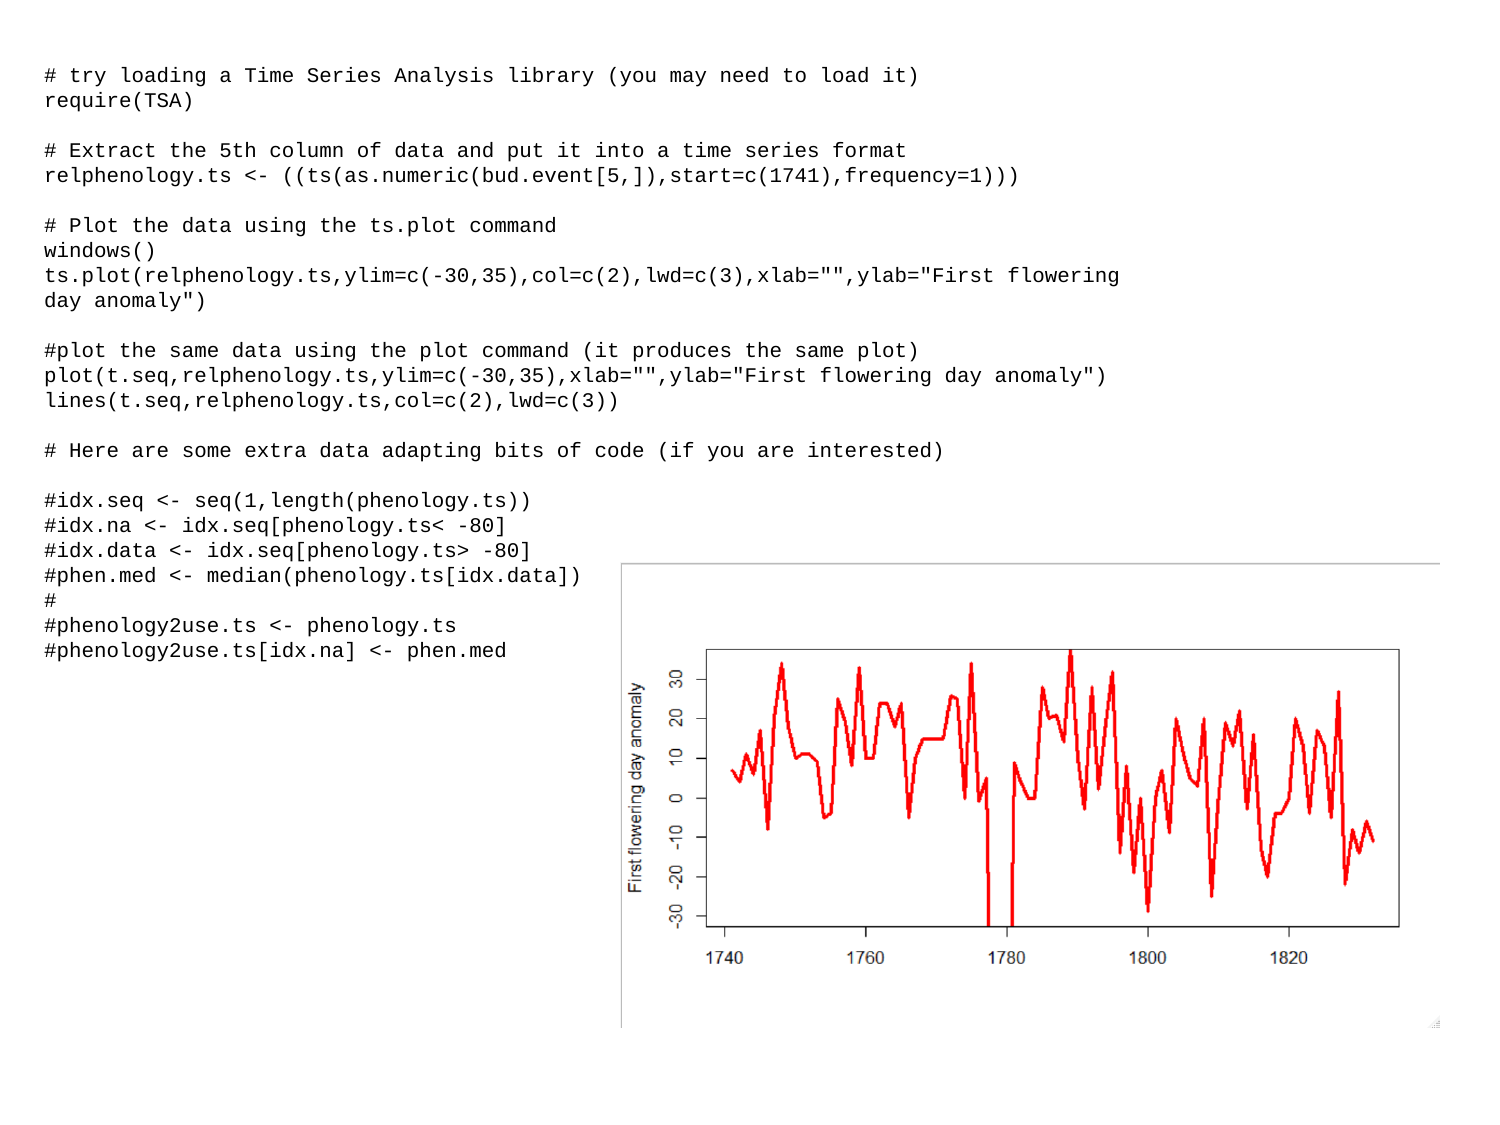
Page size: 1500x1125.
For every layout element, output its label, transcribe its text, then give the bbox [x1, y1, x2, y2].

text_box # try loading a Time Series Analysis library (you may need to load it) require(TSA) # Extract the 5th column of data and put it into a time series format relphenology.ts <- ((ts(as.numeric(bud.event[5,]),start=c(1741),frequency=1))) # Plot the data using the ts.plot command windows() ts.plot(relphenology.ts,ylim=c(-30,35),col=c(2),lwd=c(3),xlab="",ylab="First flowering day anomaly") #plot the same data using the plot command (it produces the same plot) plot(t.seq,relphenology.ts,ylim=c(-30,35),xlab="",ylab="First flowering day anomaly") lines(t.seq,relphenology.ts,col=c(2),lwd=c(3)) # Here are some extra data adapting bits of code (if you are interested) #idx.seq <- seq(1,length(phenology.ts)) #idx.na <- idx.seq[phenology.ts< -80] #idx.data <- idx.seq[phenology.ts> -80] #phen.med <- median(phenology.ts[idx.data]) # #phenology2use.ts <- phenology.ts #phenology2use.ts[idx.na] <- phen.med [29, 54, 1164, 669]
picture [619, 562, 1440, 1028]
